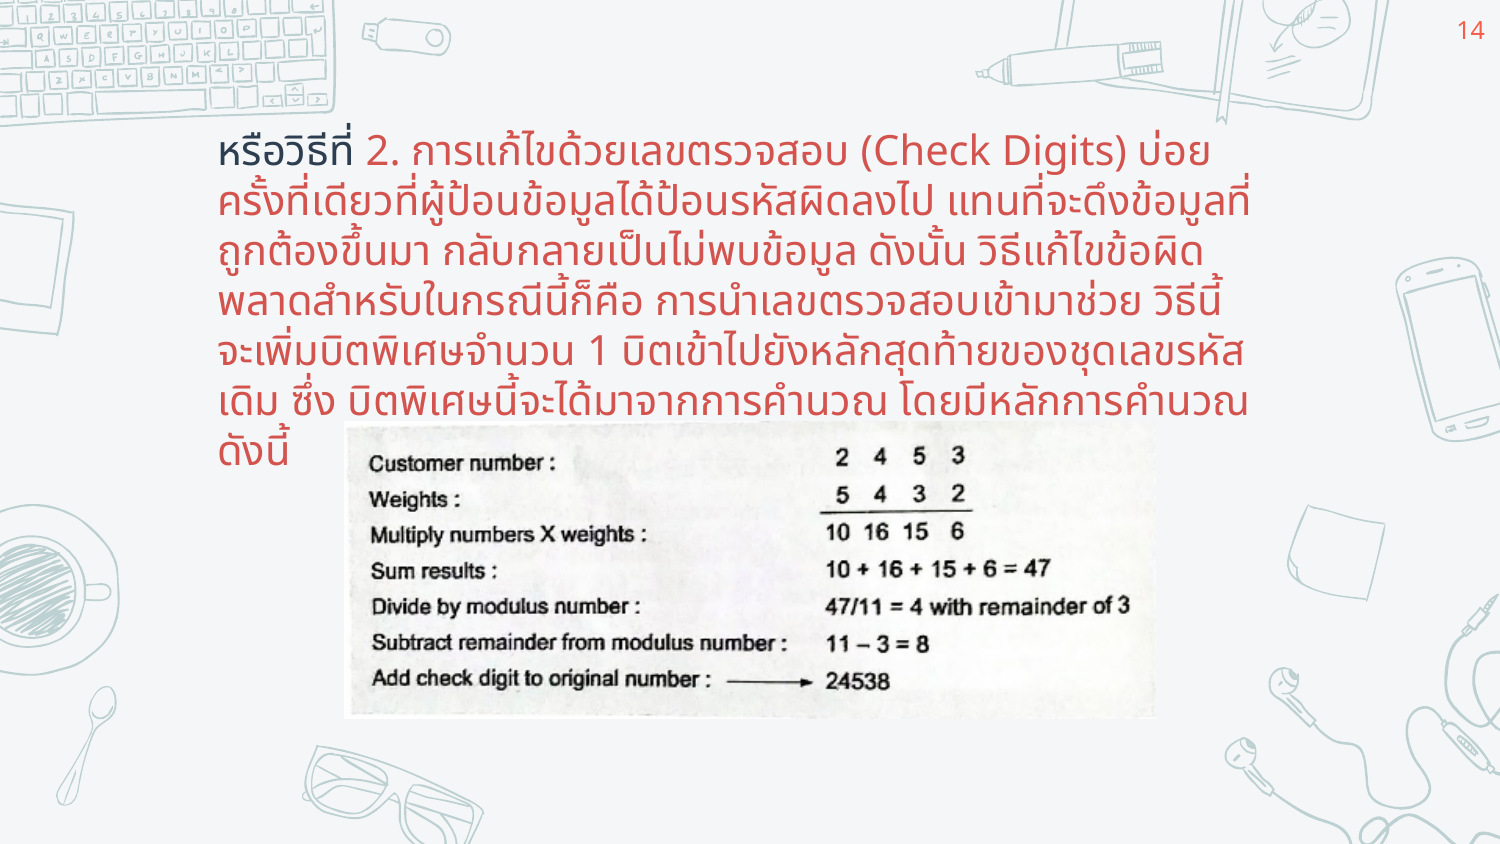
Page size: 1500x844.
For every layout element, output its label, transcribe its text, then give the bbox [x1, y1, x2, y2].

slide_number 14 [1435, 0, 1500, 53]
picture [344, 421, 1156, 719]
list หรือวิธีที่ 2. การแก้ไขด้วยเลขตรวจสอบ (Check Digits) บ่อยครั้งที่เดียวที่ผู้ป้อนข้อมูลได้ป้อนรหัสผิดลงไป แทนที่จะดึงข้อมูลที่ถูกต้องขึ้นมา กลับกลายเป็นไม่พบข้อมูล ดังนั้น วิธีแก้ไขข้อผิดพลาดสําหรับในกรณีนี้ก็คือ การนําเลขตรวจสอบเข้ามาช่วย วิธีนี้จะเพิ่มบิตพิเศษจํานวน 1 บิตเข้าไปยังหลักสุดท้ายของชุดเลขรหัสเดิม ซึ่ง บิตพิเศษนี้จะได้มาจากการคํานวณ โดยมีหลักการคํานวณดังนี้ [185, 108, 1272, 735]
